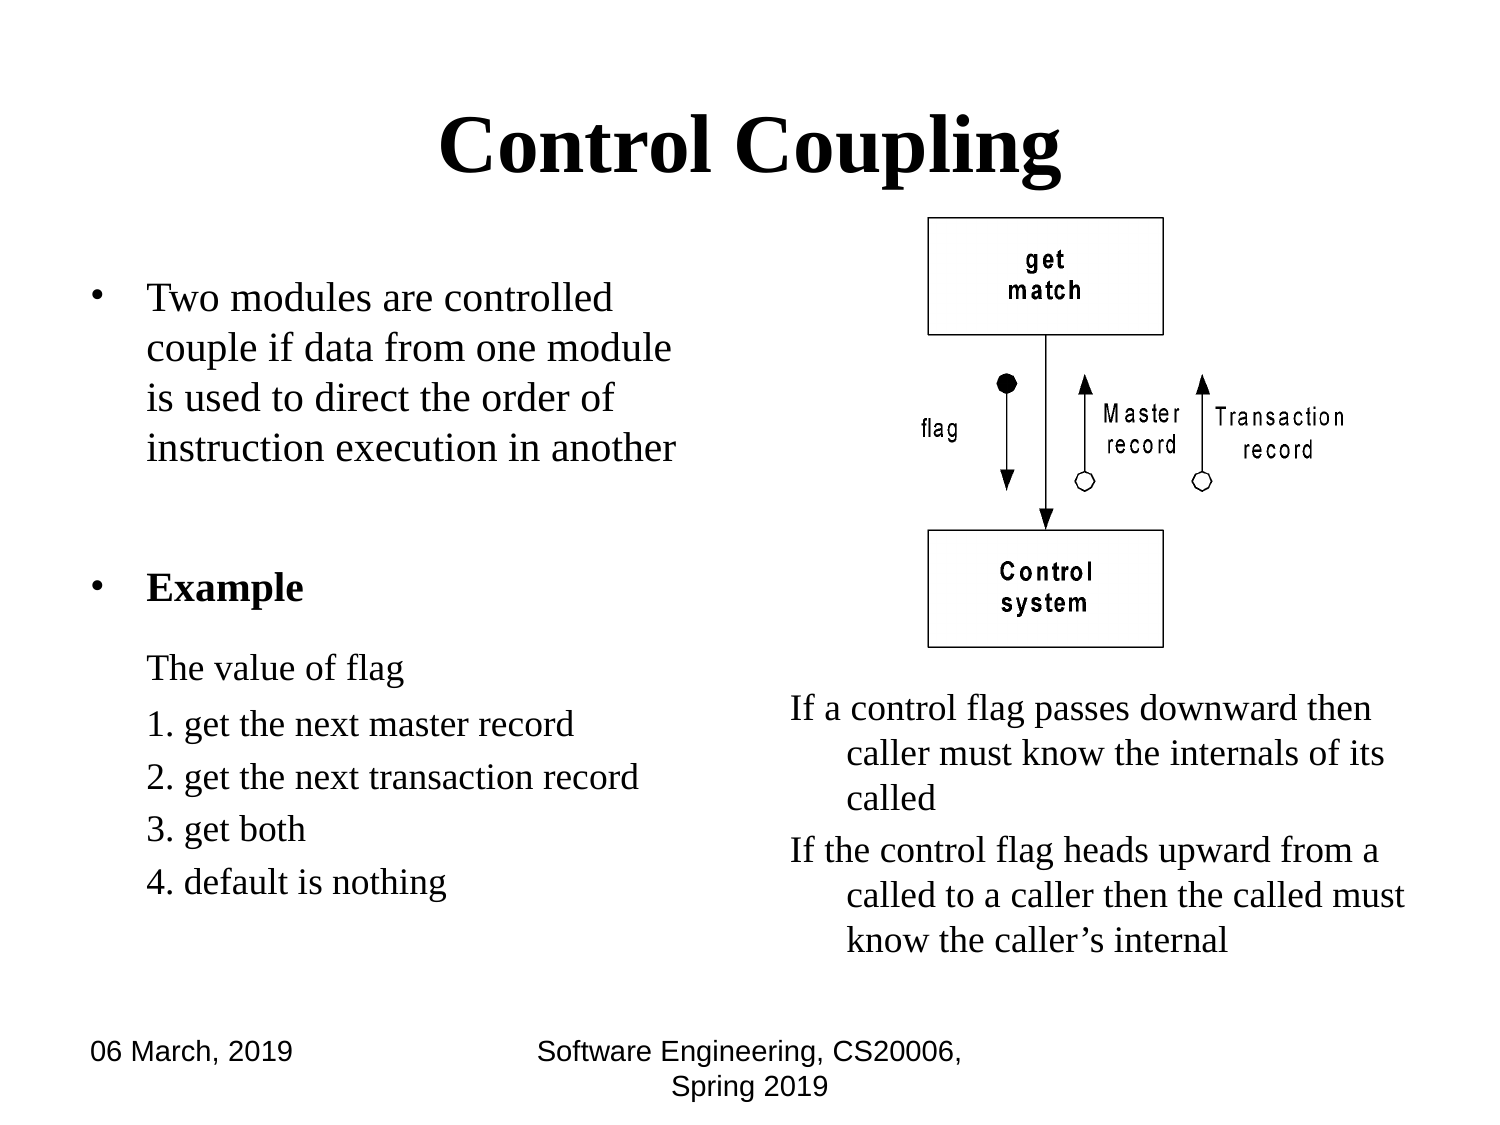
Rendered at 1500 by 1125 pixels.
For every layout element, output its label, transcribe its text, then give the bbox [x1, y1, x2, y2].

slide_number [75, 1024, 425, 1103]
footer Software Engineering, CS20006, Spring 2019 [512, 1024, 988, 1103]
picture [876, 213, 1381, 663]
list Two modules are controlled couple if data from one module is used to direct the order of instruction execution in another Example The value of flag 1. get the next master record 2. get the next transaction record 3. get both 4. default is nothing [75, 262, 700, 1005]
text_box If a control flag passes downward then caller must know the internals of its called If the control flag heads upward from a called to a caller then the called must know the caller’s internal [774, 675, 1425, 1068]
title Control Coupling [75, 45, 1425, 233]
